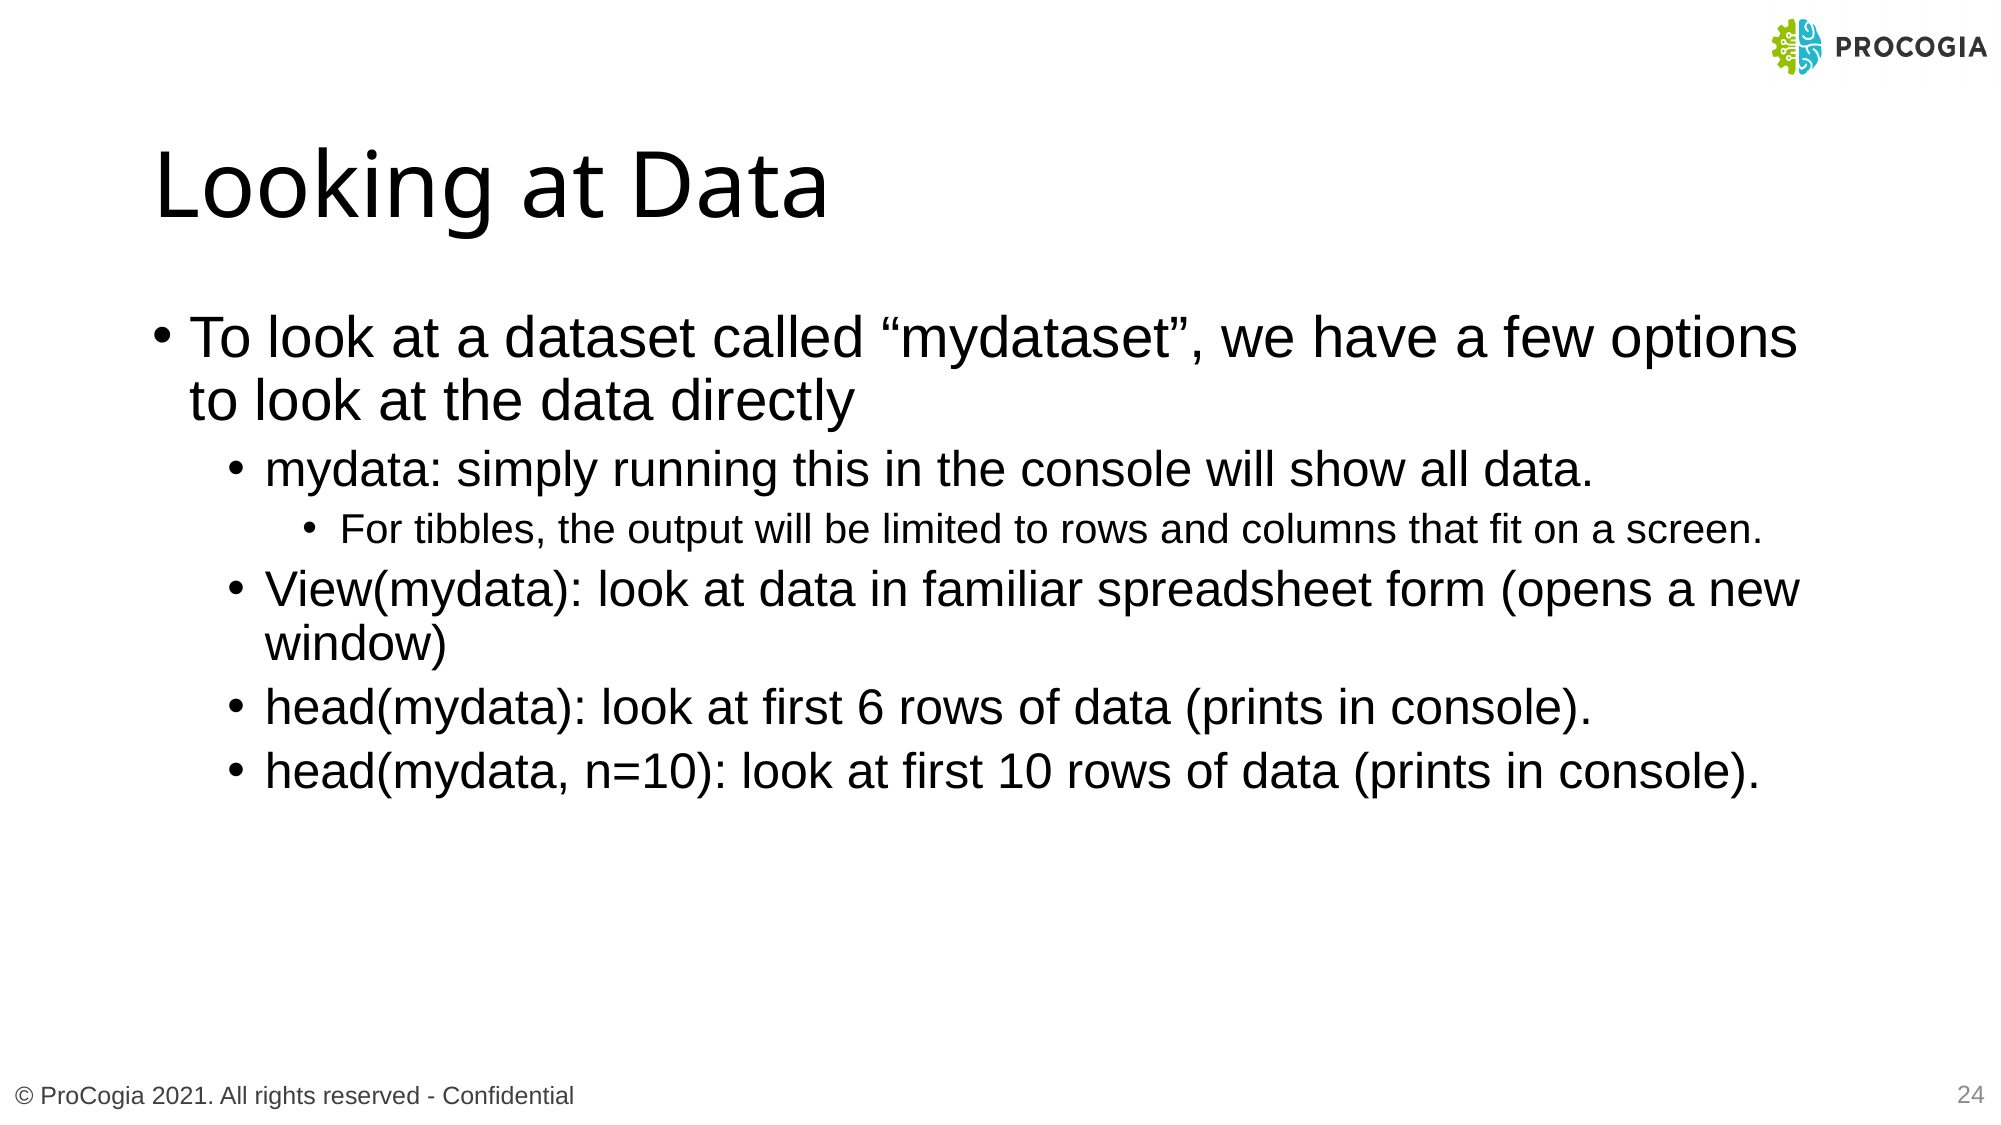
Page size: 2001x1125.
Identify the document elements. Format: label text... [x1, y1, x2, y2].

slide_number 24 [1550, 1063, 2000, 1123]
list To look at a dataset called “mydataset”, we have a few options to look at the data directly mydata: simply running this in the console will show all data. For tibbles, the output will be limited to rows and columns that fit on a screen. View(mydata): look at data in familiar spreadsheet form (opens a new window) head(mydata): look at first 6 rows of data (prints in console). head(mydata, n=10): look at first 10 rows of data (prints in console). [137, 299, 1873, 1014]
title Looking at Data [137, 98, 1852, 278]
picture [1762, 0, 2000, 87]
